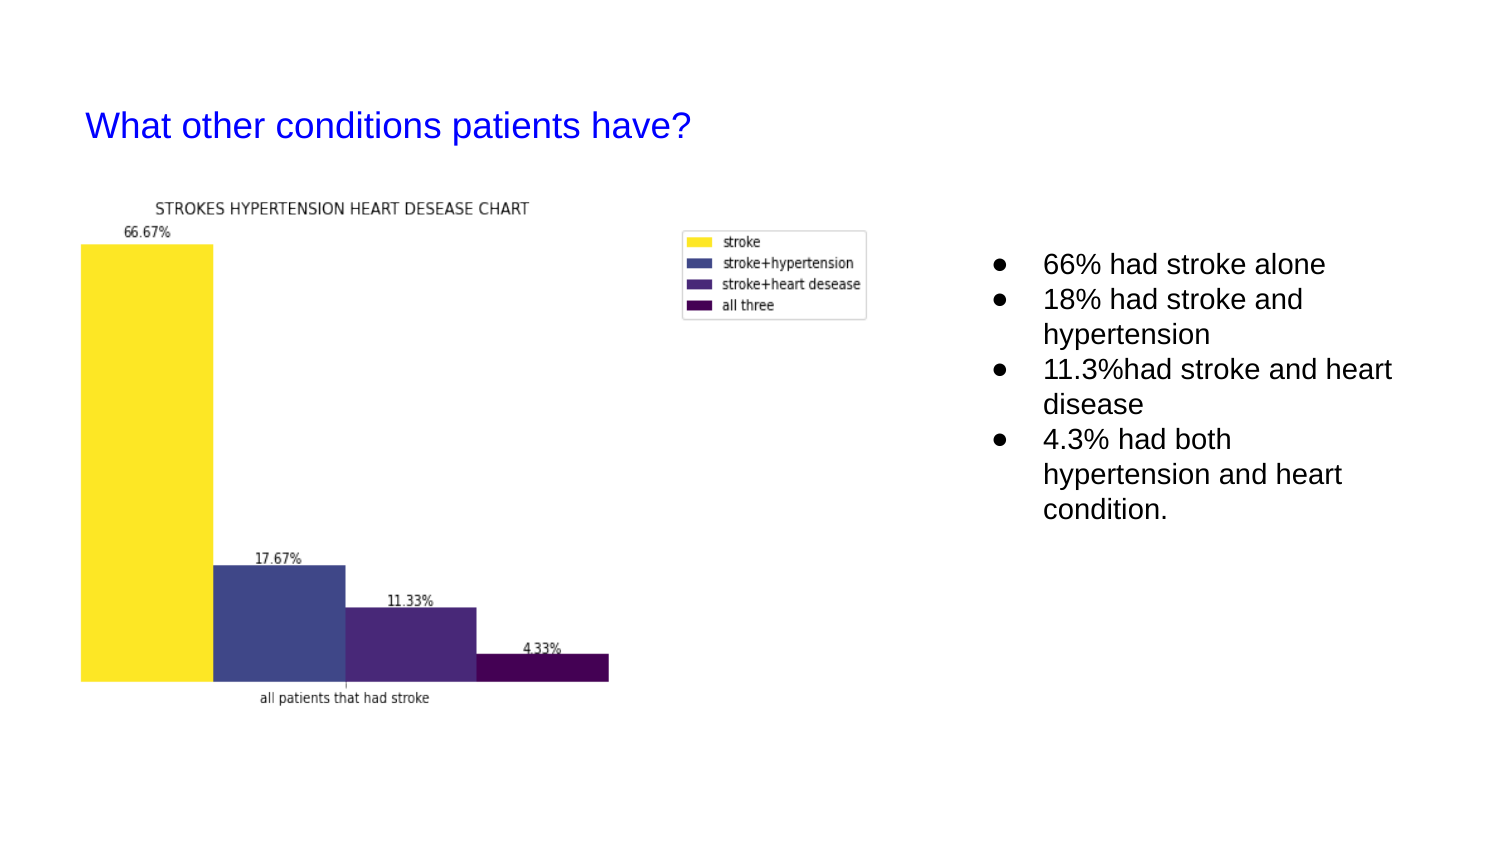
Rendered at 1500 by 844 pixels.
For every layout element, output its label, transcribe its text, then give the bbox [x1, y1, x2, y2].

list What other conditions patients have? [70, 79, 1055, 177]
text_box 66% had stroke alone 18% had stroke and hypertension 11.3%had stroke and heart disease 4.3% had both hypertension and heart condition. [953, 230, 1412, 541]
picture [0, 190, 882, 716]
